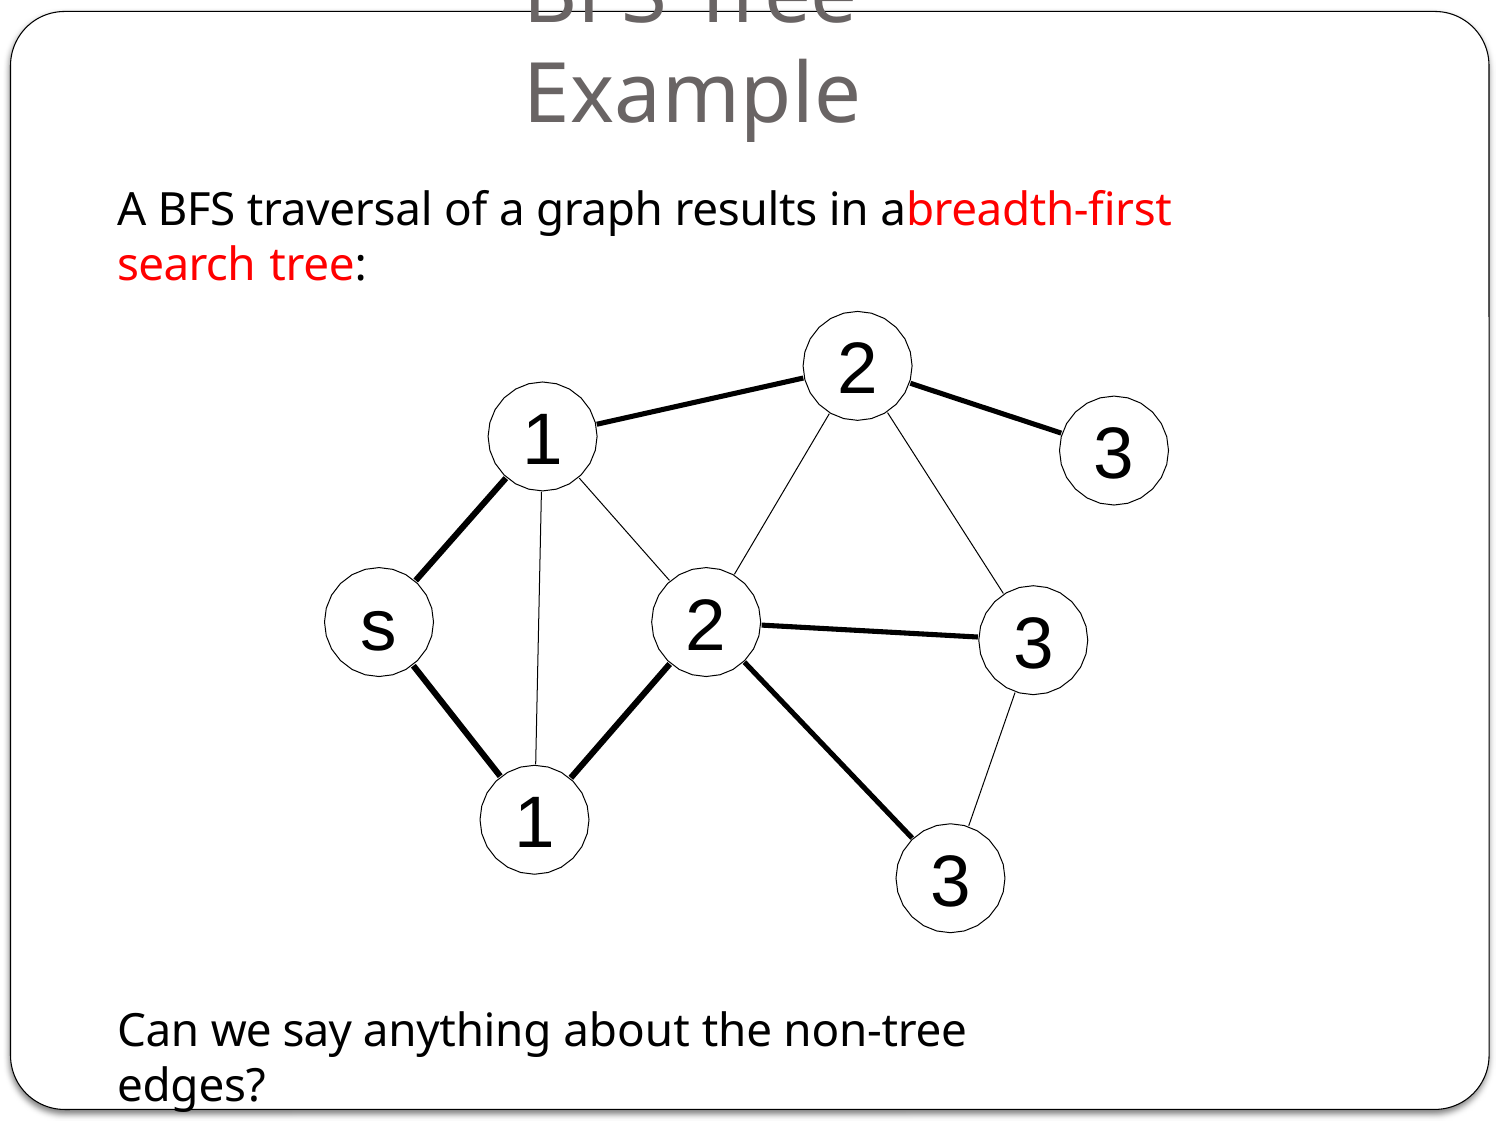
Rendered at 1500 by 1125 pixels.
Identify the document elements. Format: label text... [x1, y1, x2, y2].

text_box A BFS traversal of a graph results in abreadth-first search tree: [112, 176, 1313, 290]
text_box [894, 377, 1067, 935]
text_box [406, 372, 1170, 785]
text_box [358, 567, 400, 572]
text_box [882, 317, 913, 371]
text_box [480, 794, 590, 875]
text_box Can we say anything about the non-tree edges? [112, 996, 1019, 1111]
text_box [836, 311, 879, 316]
text_box [803, 317, 833, 371]
title BFS Tree Example [519, 0, 981, 140]
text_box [739, 656, 1017, 844]
text_box 2 [833, 316, 882, 371]
text_box 1 [510, 794, 559, 863]
text_box [324, 573, 401, 677]
text_box s [356, 572, 401, 665]
